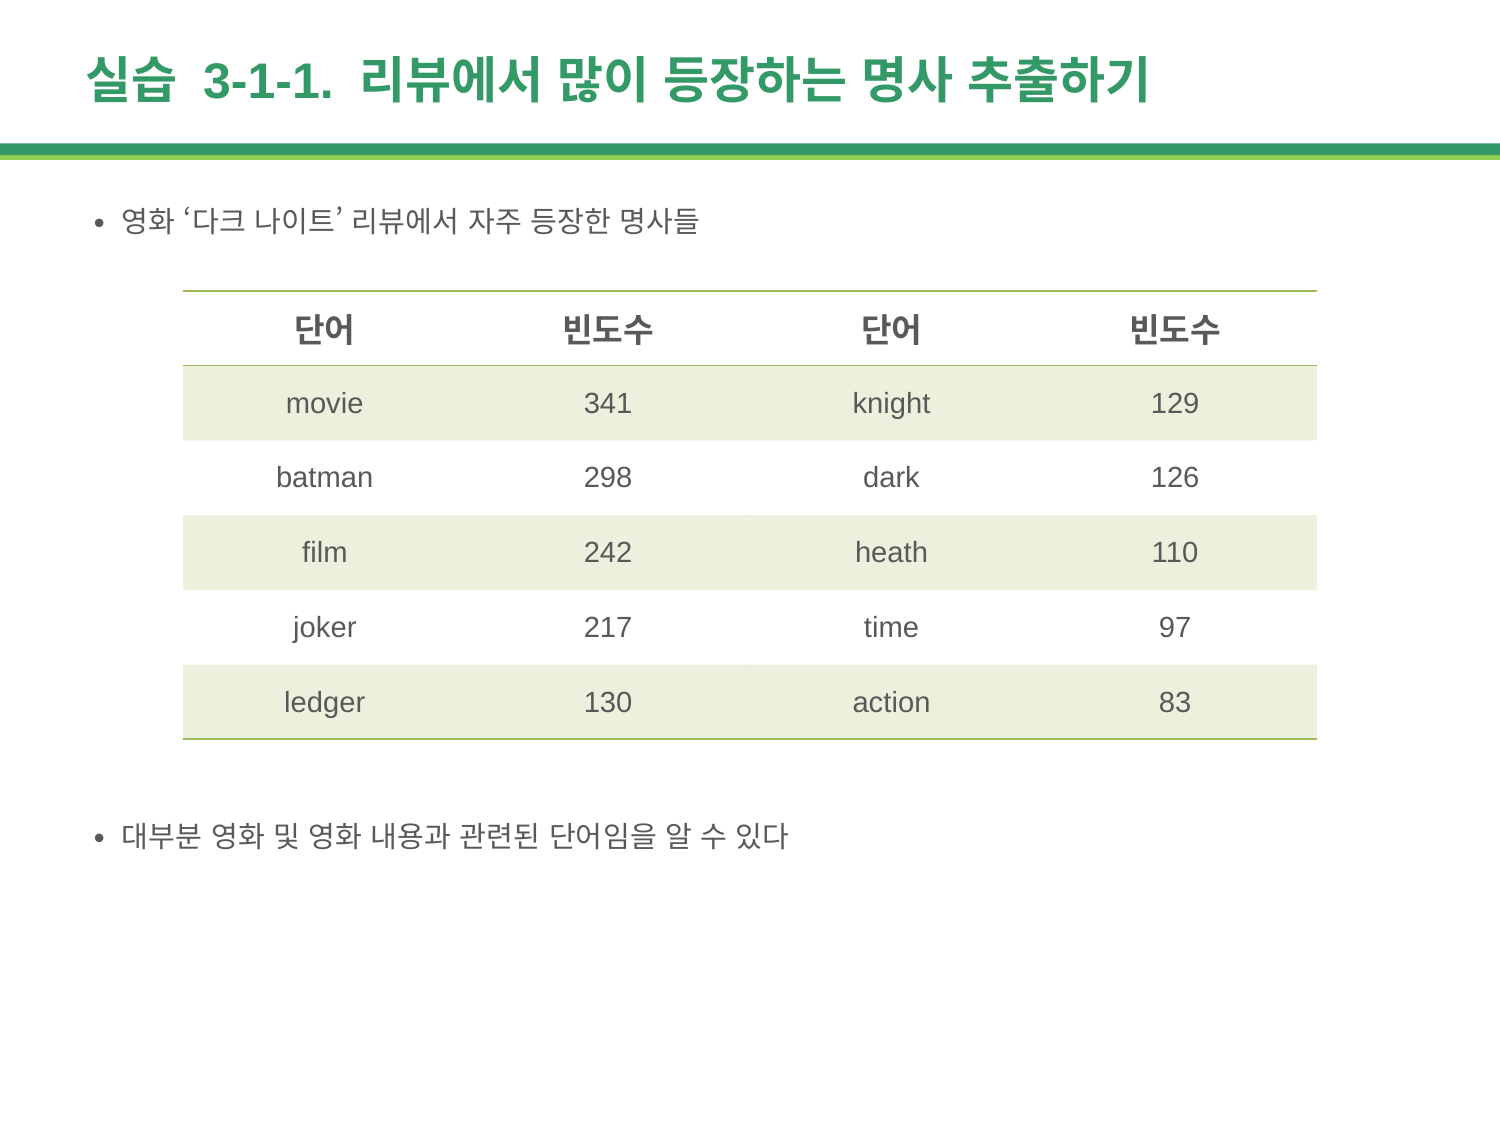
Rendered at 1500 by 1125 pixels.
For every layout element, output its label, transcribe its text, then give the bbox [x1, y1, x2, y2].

table_header 빈도수 [466, 292, 750, 365]
table_cell 298 [466, 440, 750, 515]
table_cell film [183, 515, 466, 590]
table_cell 341 [466, 366, 750, 440]
table_cell 129 [1033, 366, 1317, 440]
text_box ∙ 영화 ‘다크 나이트’ 리뷰에서 자주 등장한 명사들 [75, 196, 1412, 246]
table_cell action [750, 665, 1033, 738]
table_cell 242 [466, 515, 750, 590]
table_cell batman [183, 440, 466, 515]
table_cell ledger [183, 665, 466, 738]
table_cell 97 [1033, 590, 1317, 665]
table_cell 110 [1033, 515, 1317, 590]
text_box [0, 141, 1500, 157]
text_box [0, 157, 1500, 162]
table_cell heath [750, 515, 1033, 590]
text_box ∙ 대부분 영화 및 영화 내용과 관련된 단어임을 알 수 있다 [75, 810, 1412, 861]
table_cell knight [750, 366, 1033, 440]
table_cell 130 [466, 665, 750, 738]
table_header 단어 [750, 292, 1033, 365]
table_cell 217 [466, 590, 750, 665]
table_header 단어 [183, 292, 466, 365]
table_header 빈도수 [1033, 292, 1317, 365]
table_cell dark [750, 440, 1033, 515]
table_cell joker [183, 590, 466, 665]
table_cell movie [183, 366, 466, 440]
table_cell 83 [1033, 665, 1317, 738]
table_cell 126 [1033, 440, 1317, 515]
text_box 실습 3-1-1. 리뷰에서 많이 등장하는 명사 추출하기 [70, 41, 1167, 116]
table_cell time [750, 590, 1033, 665]
